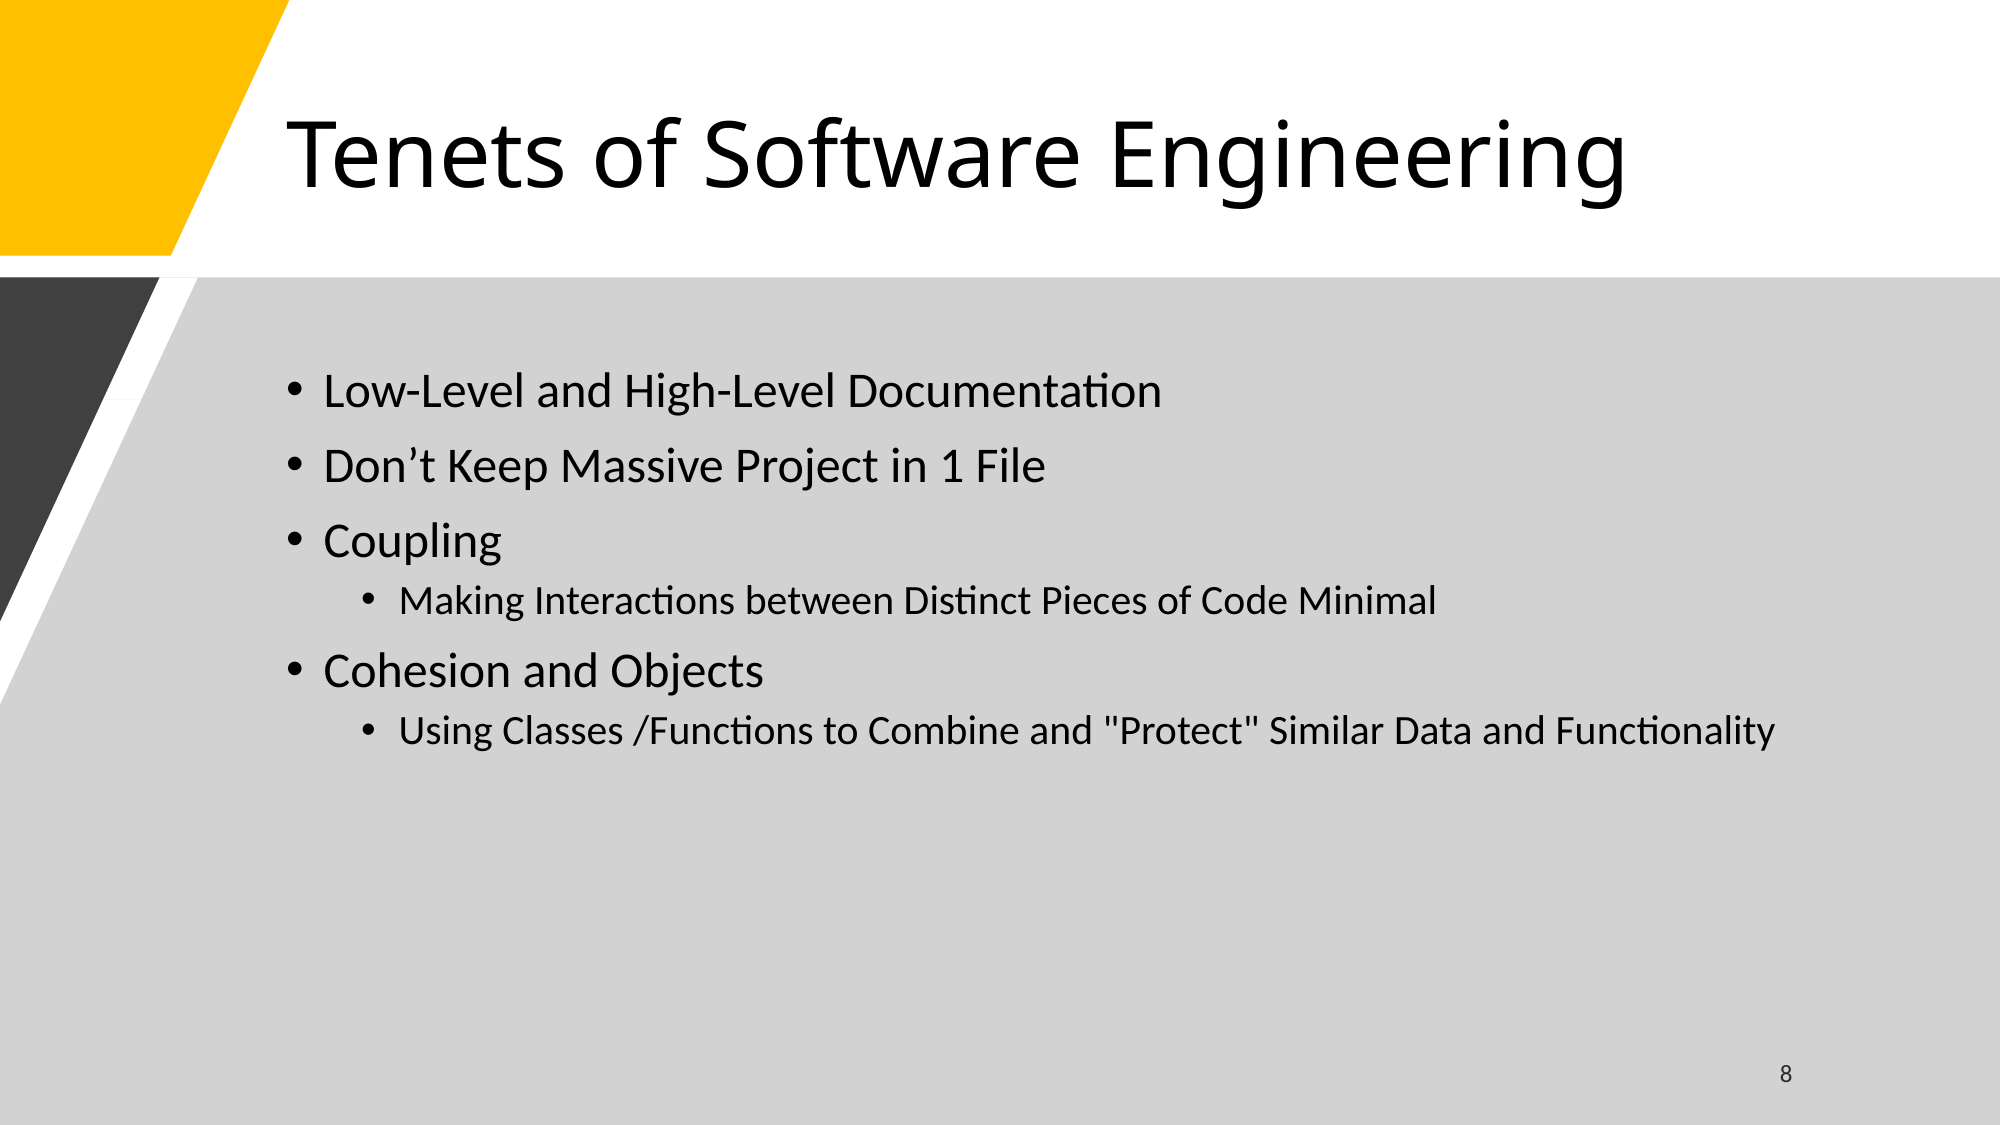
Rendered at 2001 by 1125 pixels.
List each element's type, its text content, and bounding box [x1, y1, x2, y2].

list Low-Level and High-Level Documentation Don’t Keep Massive Project in 1 File Coupling Making Interactions between Distinct Pieces of Code Minimal Cohesion and Objects Using Classes /Functions to Combine and "Protect" Similar Data and Functionality [271, 356, 1808, 1020]
slide_number 8 [1491, 1042, 1808, 1103]
text_box [0, 276, 162, 622]
text_box [0, 276, 2000, 1125]
text_box [0, 0, 291, 257]
title Tenets of Software Engineering [271, 60, 1808, 255]
